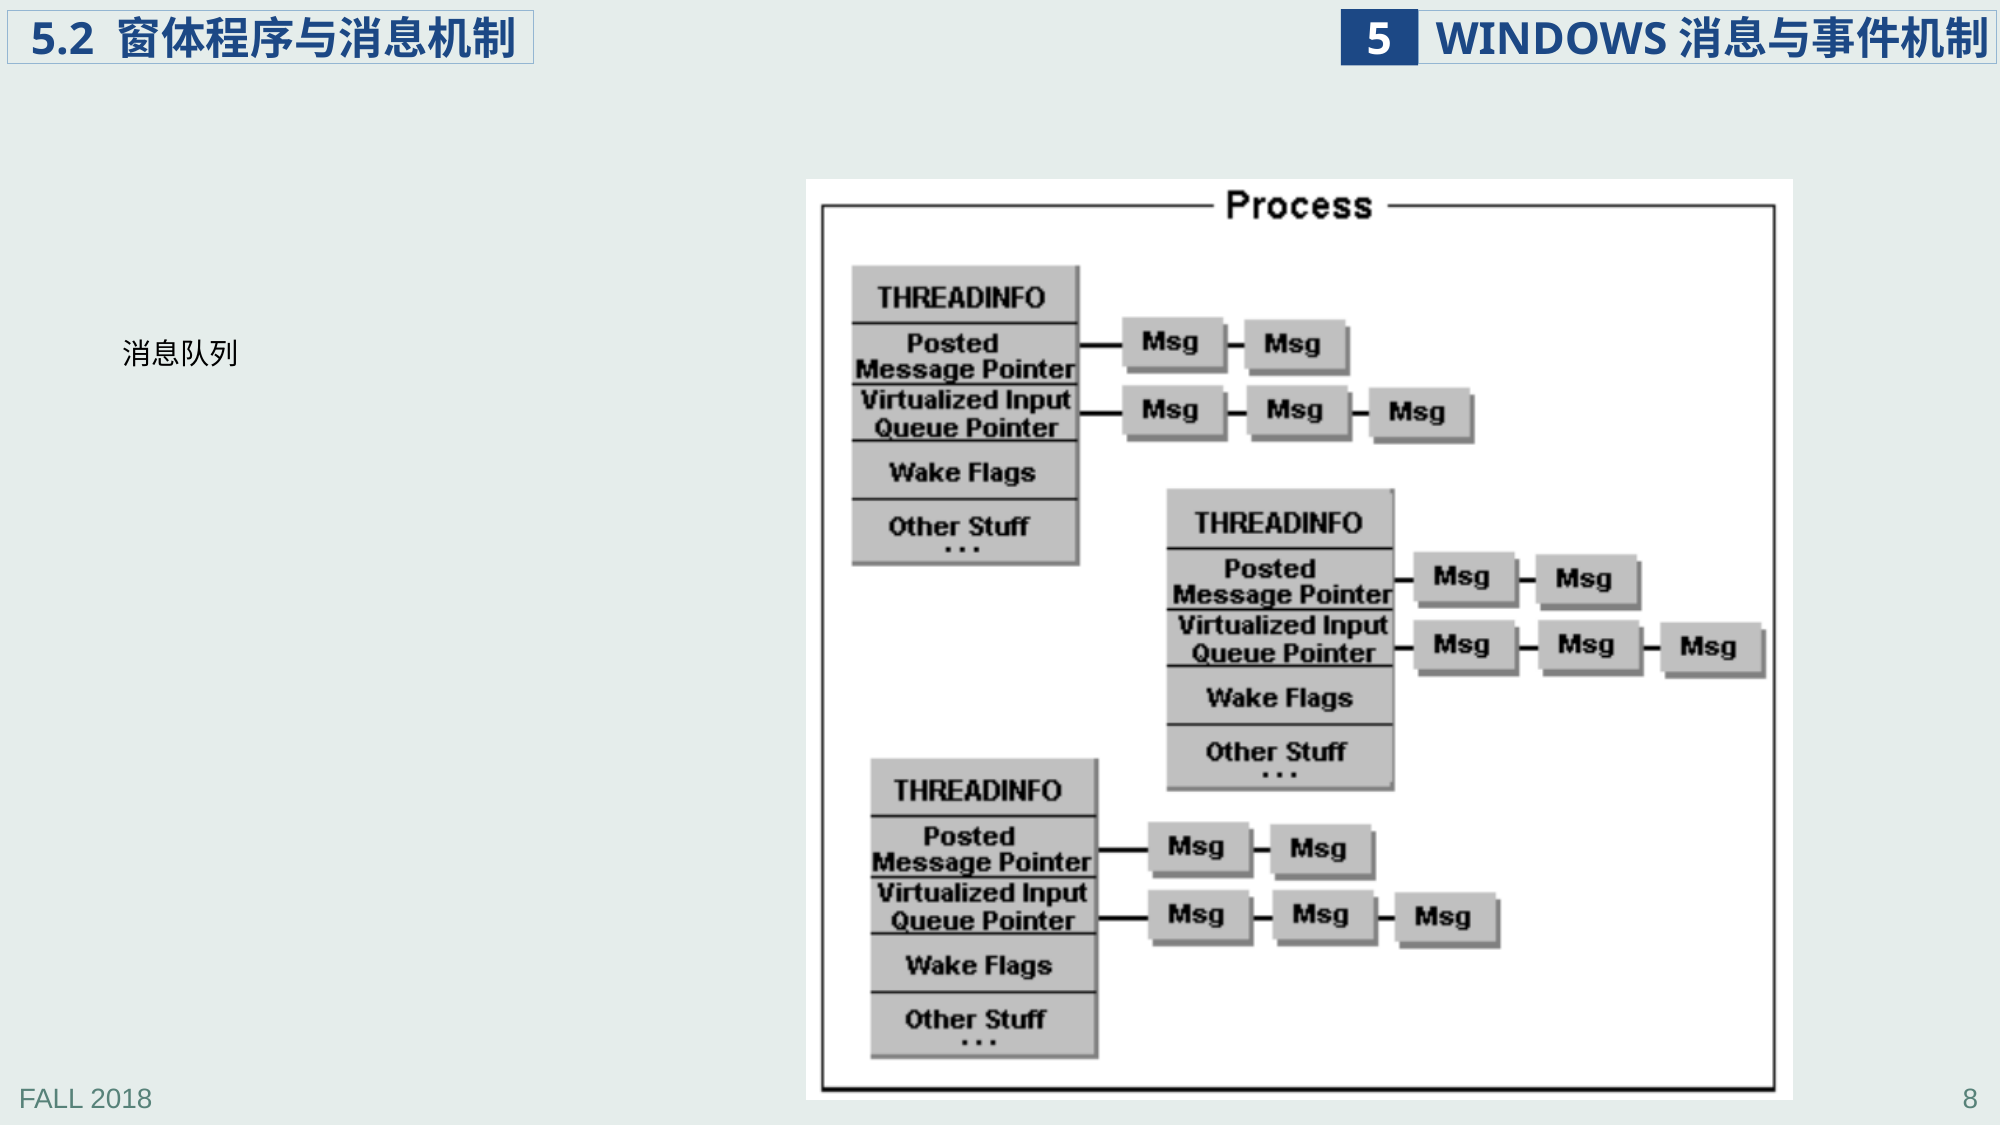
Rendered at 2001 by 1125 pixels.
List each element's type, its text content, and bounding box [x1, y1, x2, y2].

picture [806, 179, 1793, 1100]
title 消息队列 [111, 286, 656, 420]
